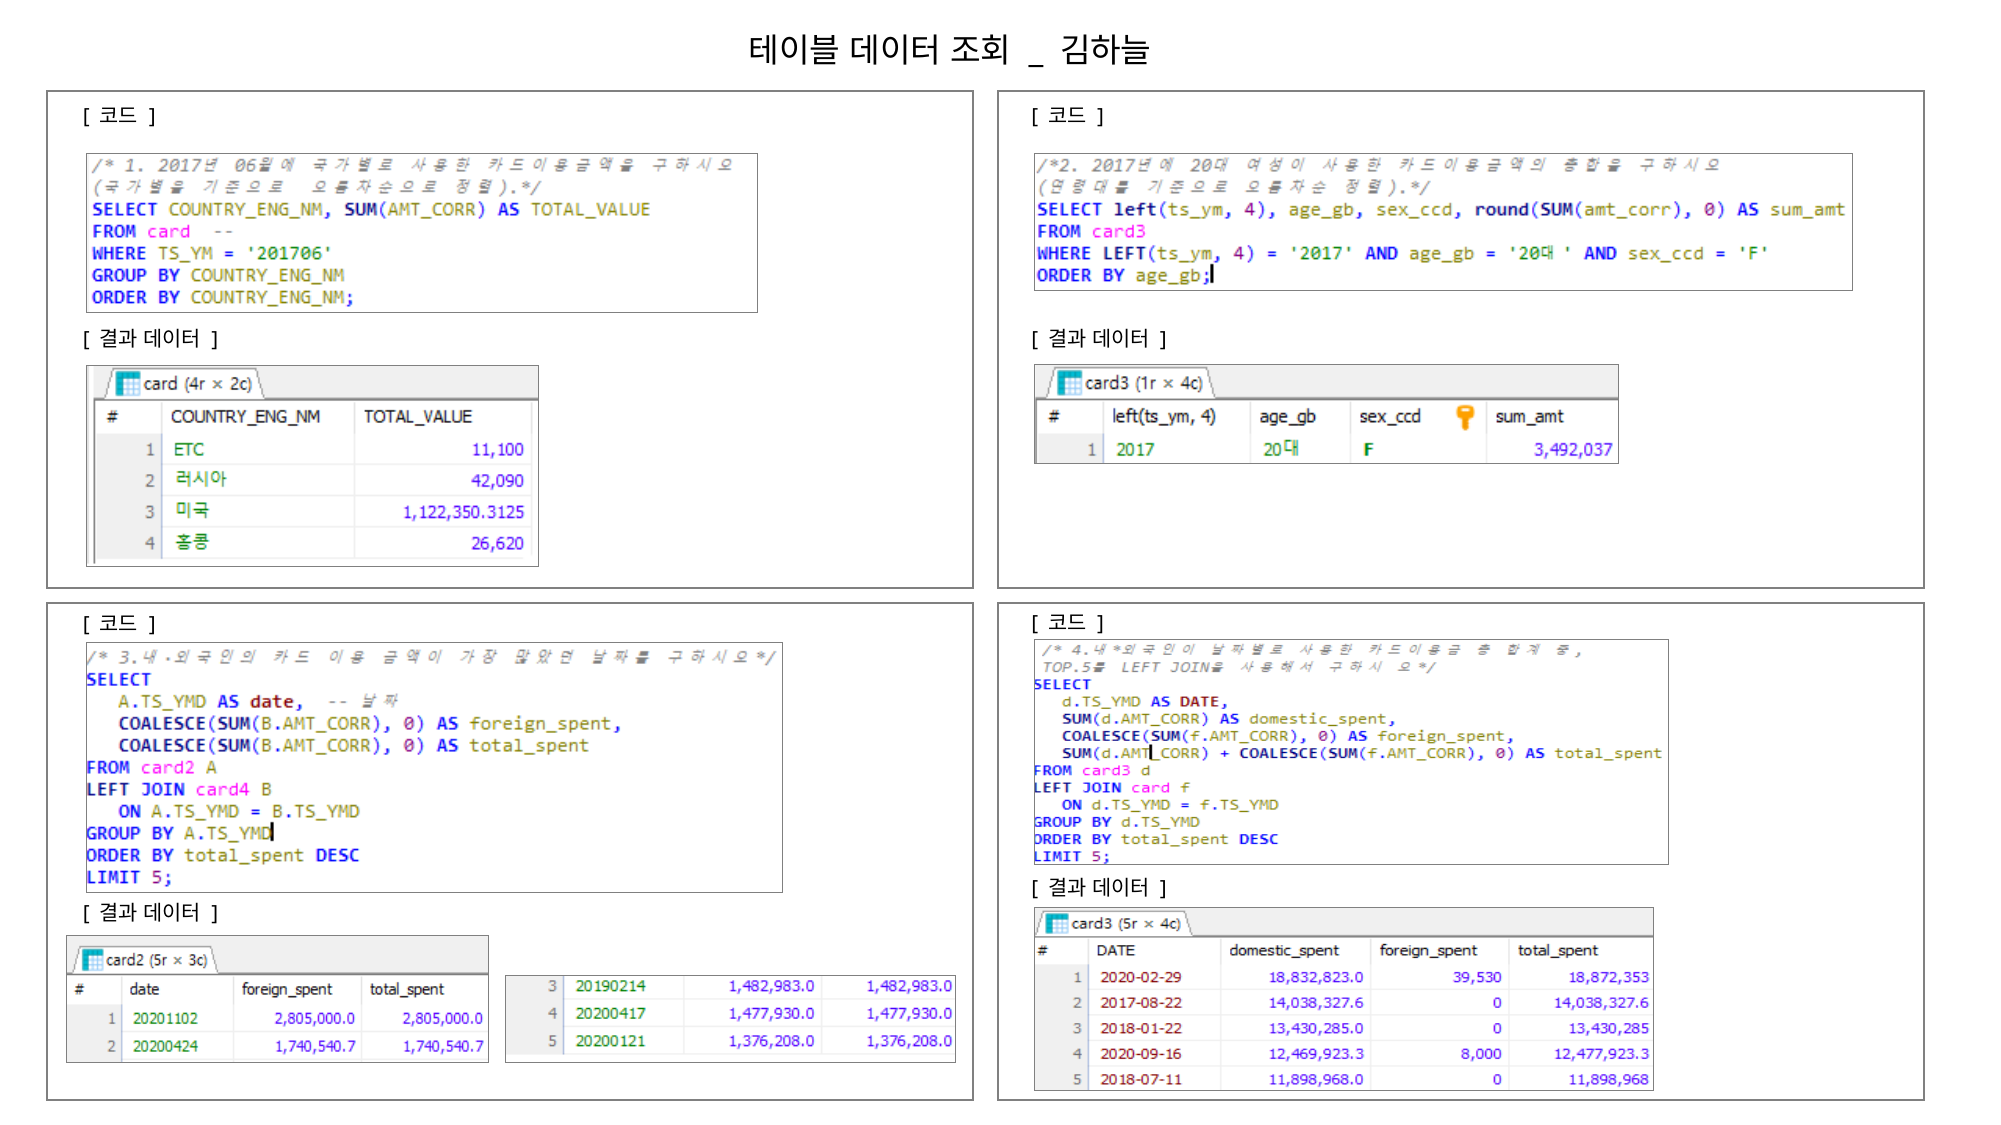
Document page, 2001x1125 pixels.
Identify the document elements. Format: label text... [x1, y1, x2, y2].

picture [86, 364, 539, 567]
picture [86, 153, 758, 313]
text_box [46, 90, 974, 589]
text_box [ 결과 데이터 ] [1016, 318, 1327, 359]
text_box [ 코드 ] [1016, 95, 1226, 135]
text_box [ 코드 ] [68, 95, 278, 135]
text_box [46, 602, 974, 1101]
picture [1034, 639, 1669, 865]
picture [66, 935, 489, 1063]
picture [1034, 153, 1853, 291]
text_box [ 결과 데이터 ] [68, 892, 378, 933]
picture [86, 642, 783, 893]
picture [1034, 364, 1619, 464]
text_box [997, 602, 1925, 1101]
text_box [ 코드 ] [68, 603, 278, 643]
text_box [ 결과 데이터 ] [1016, 867, 1327, 908]
text_box [ 결과 데이터 ] [68, 318, 378, 359]
picture [1034, 907, 1654, 1091]
text_box [ 코드 ] [1016, 601, 1226, 642]
text_box [997, 90, 1925, 589]
text_box 테이블 데이터 조회 _ 김하늘 [734, 21, 1267, 77]
picture [505, 975, 956, 1063]
